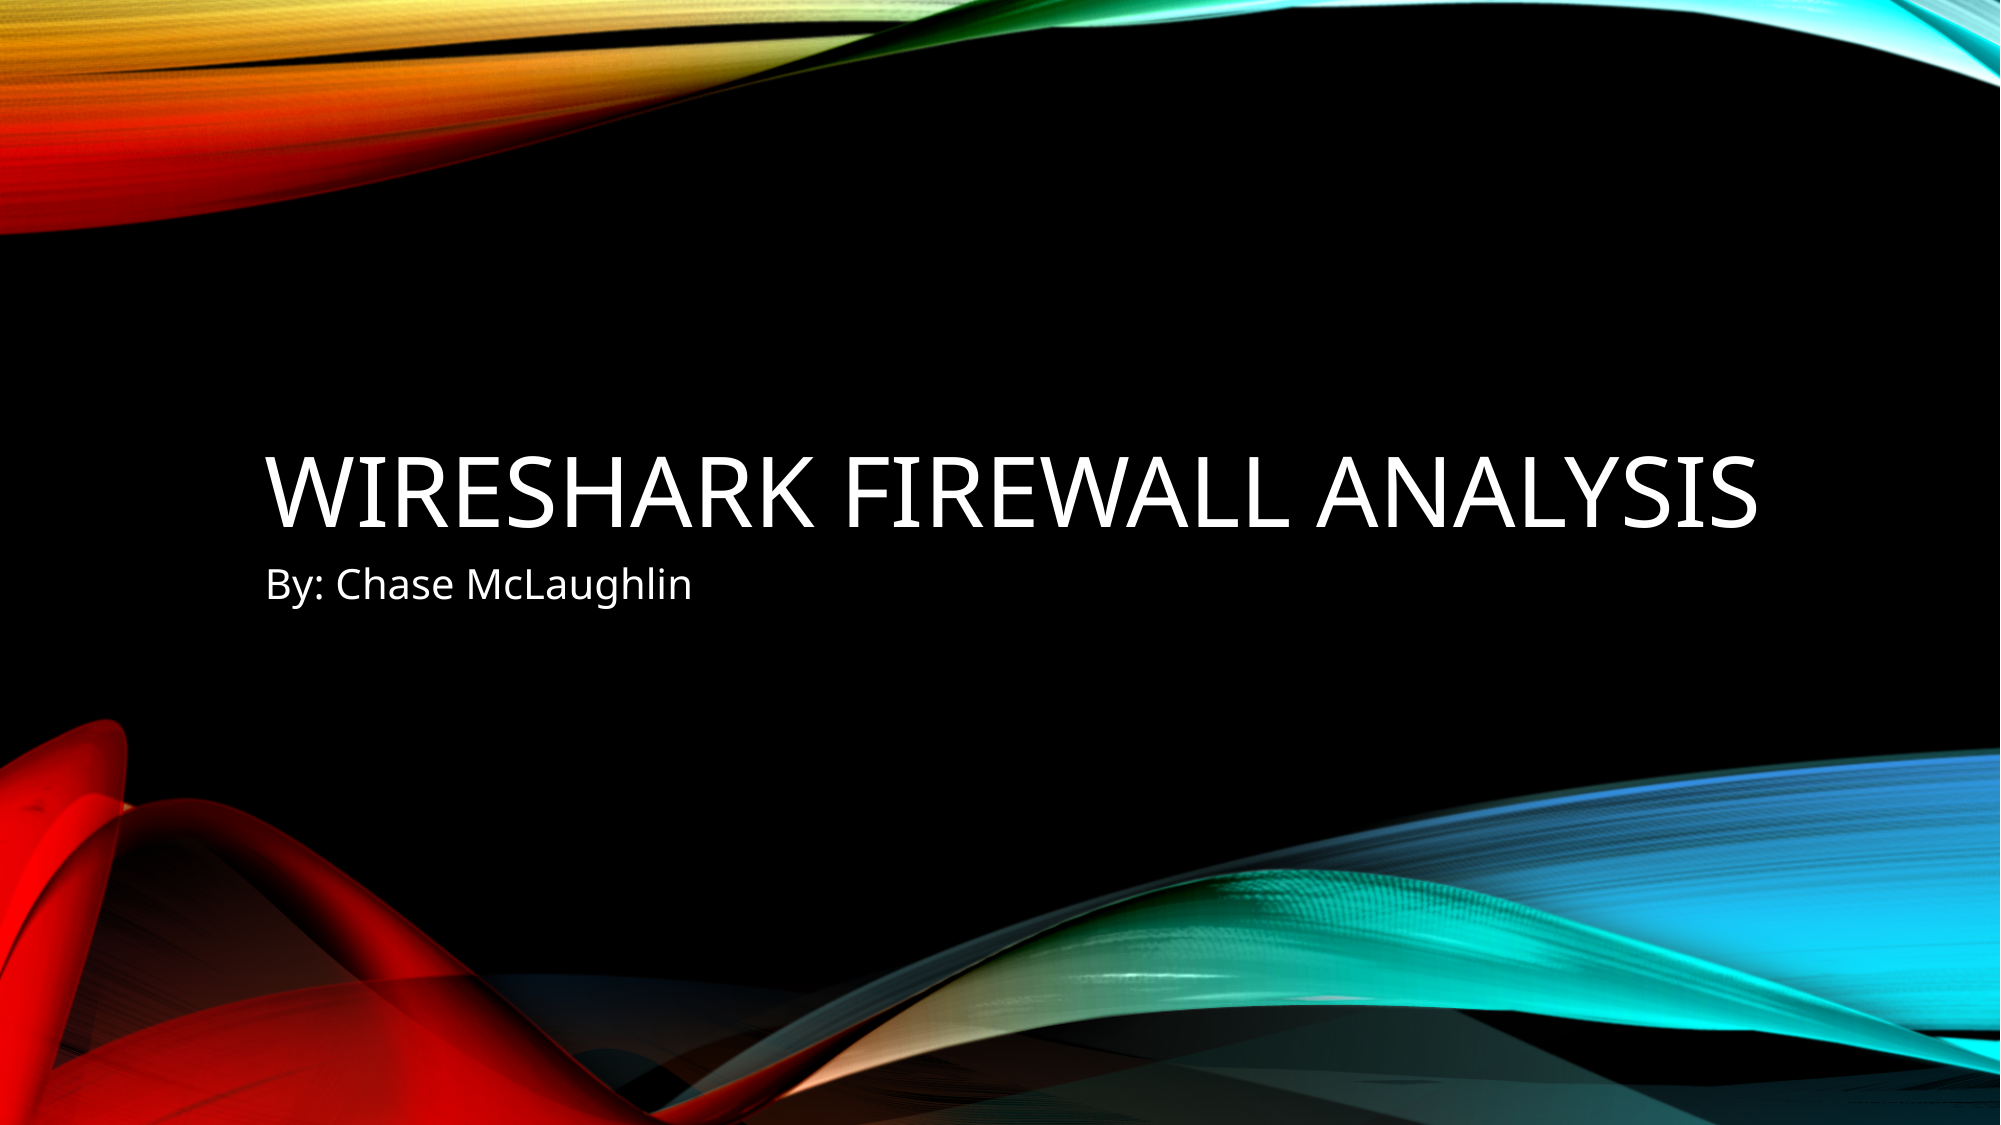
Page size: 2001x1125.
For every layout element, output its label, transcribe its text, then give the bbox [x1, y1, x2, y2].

picture [0, 717, 2000, 1125]
title Wireshark Firewall Analysis [249, 256, 1850, 557]
subtitle By: Chase McLaughlin [249, 556, 1256, 669]
picture [0, 0, 2000, 237]
